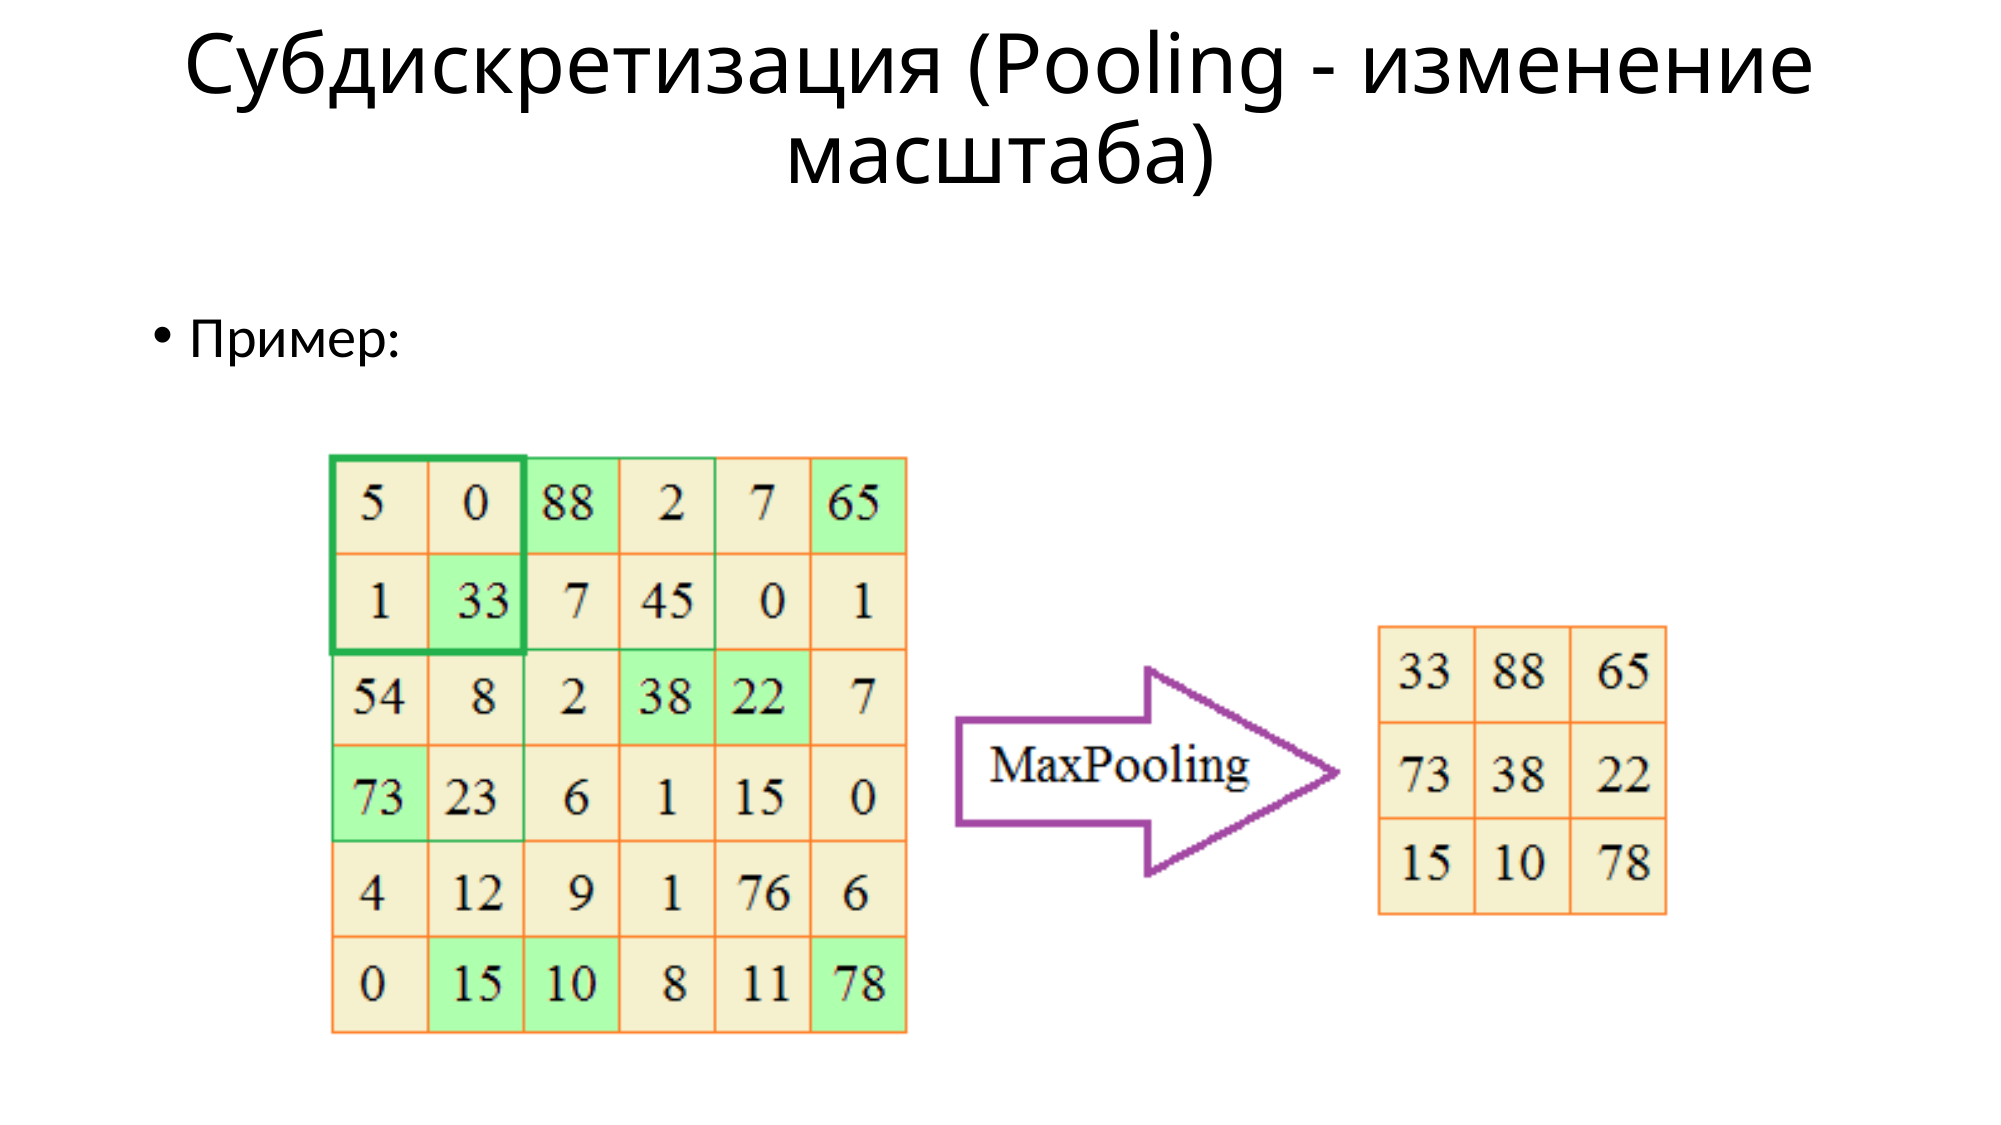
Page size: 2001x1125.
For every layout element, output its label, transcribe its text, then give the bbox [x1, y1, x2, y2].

text_box Субдискретизация (Pooling - изменение масштаба) [0, 2, 2000, 221]
picture [317, 440, 1683, 1047]
list Пример: [137, 299, 1863, 1014]
